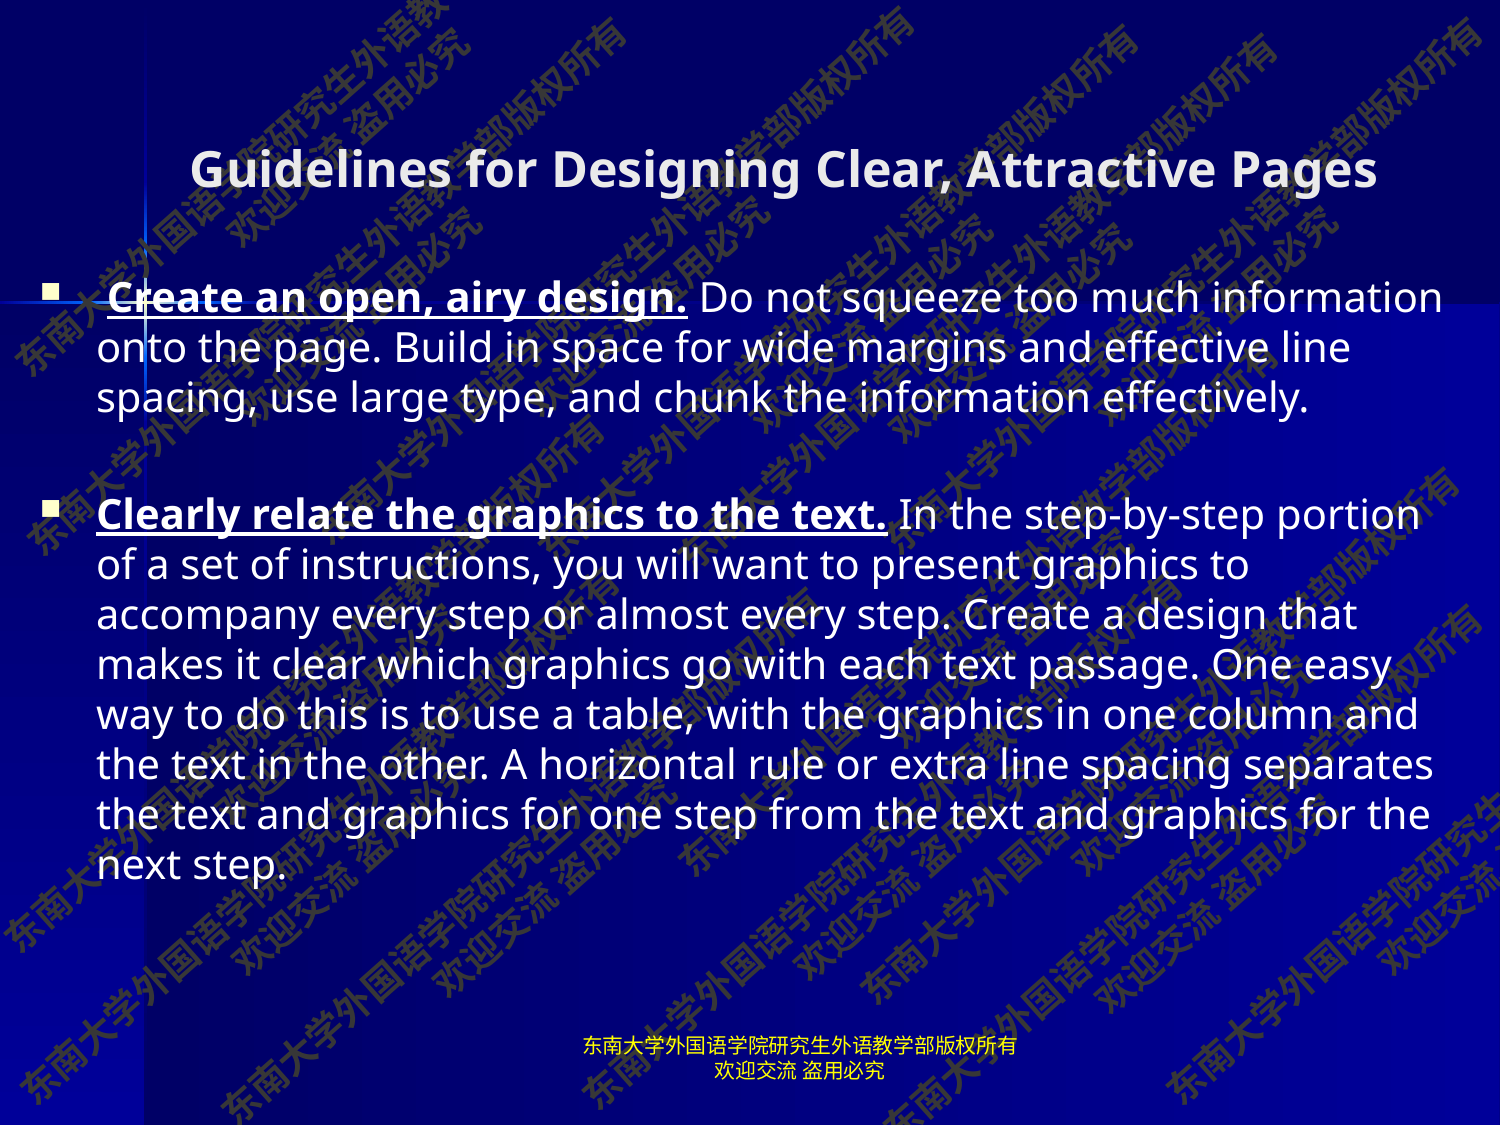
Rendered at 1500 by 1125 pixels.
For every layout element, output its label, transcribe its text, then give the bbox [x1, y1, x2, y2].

list Create an open, airy design. Do not squeeze too much information onto the page. Build in space for wide margins and effective line spacing, use large type, and chunk the information effectively. Clearly relate the graphics to the text. In the step-by-step portion of a set of instructions, you will want to present graphics to accompany every step or almost every step. Create a design that makes it clear which graphics go with each text passage. One easy way to do this is to use a table, with the graphics in one column and the text in the other. A horizontal rule or extra line spacing separates the text and graphics for one step from the text and graphics for the next step. [24, 224, 1463, 901]
title Guidelines for Designing Clear, Attractive Pages [174, 49, 1413, 224]
footer 东南大学外国语学院研究生外语教学部版权所有 欢迎交流 盗用必究 [562, 1024, 1038, 1101]
